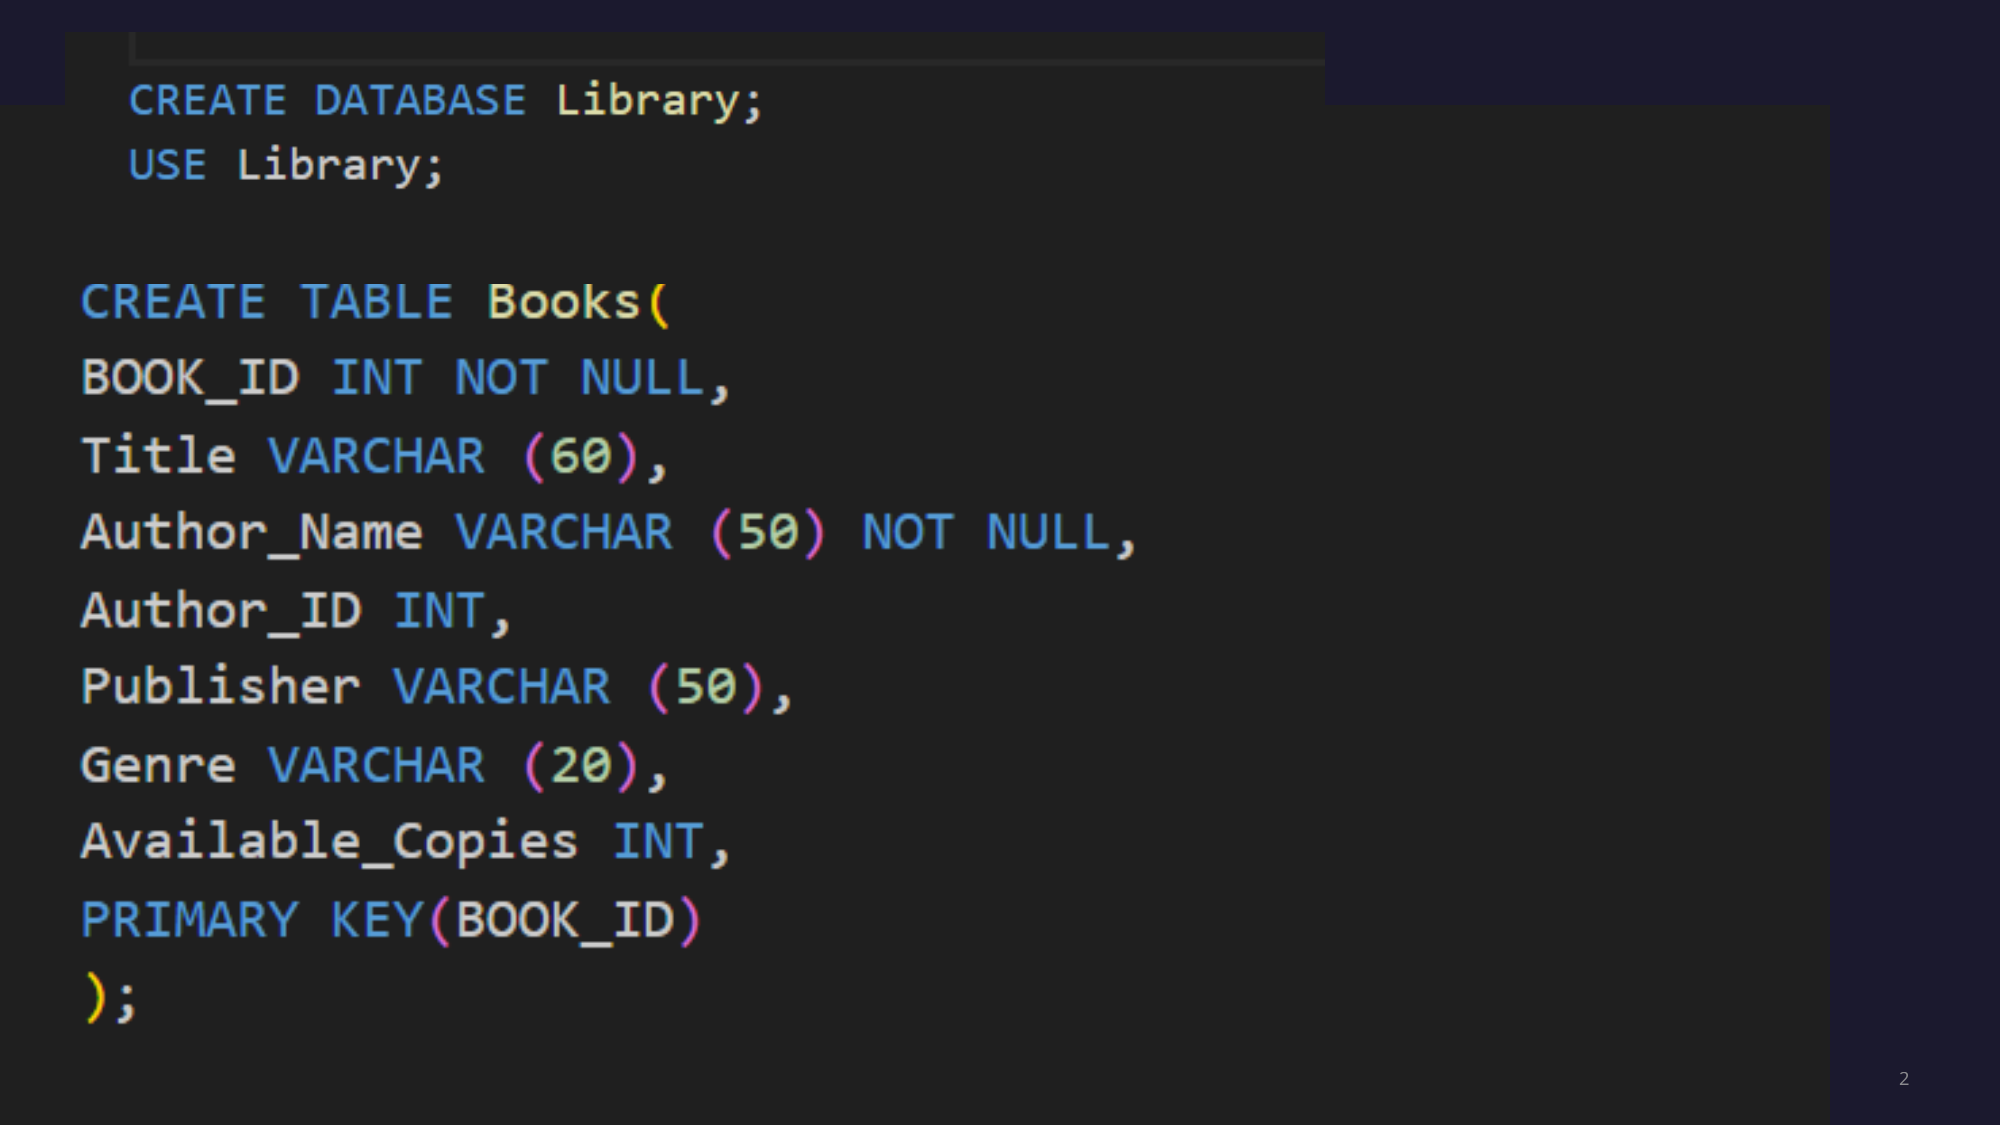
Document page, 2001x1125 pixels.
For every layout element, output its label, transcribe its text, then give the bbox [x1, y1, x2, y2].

slide_number 2 [1830, 1067, 1910, 1093]
picture [0, 32, 1830, 1125]
